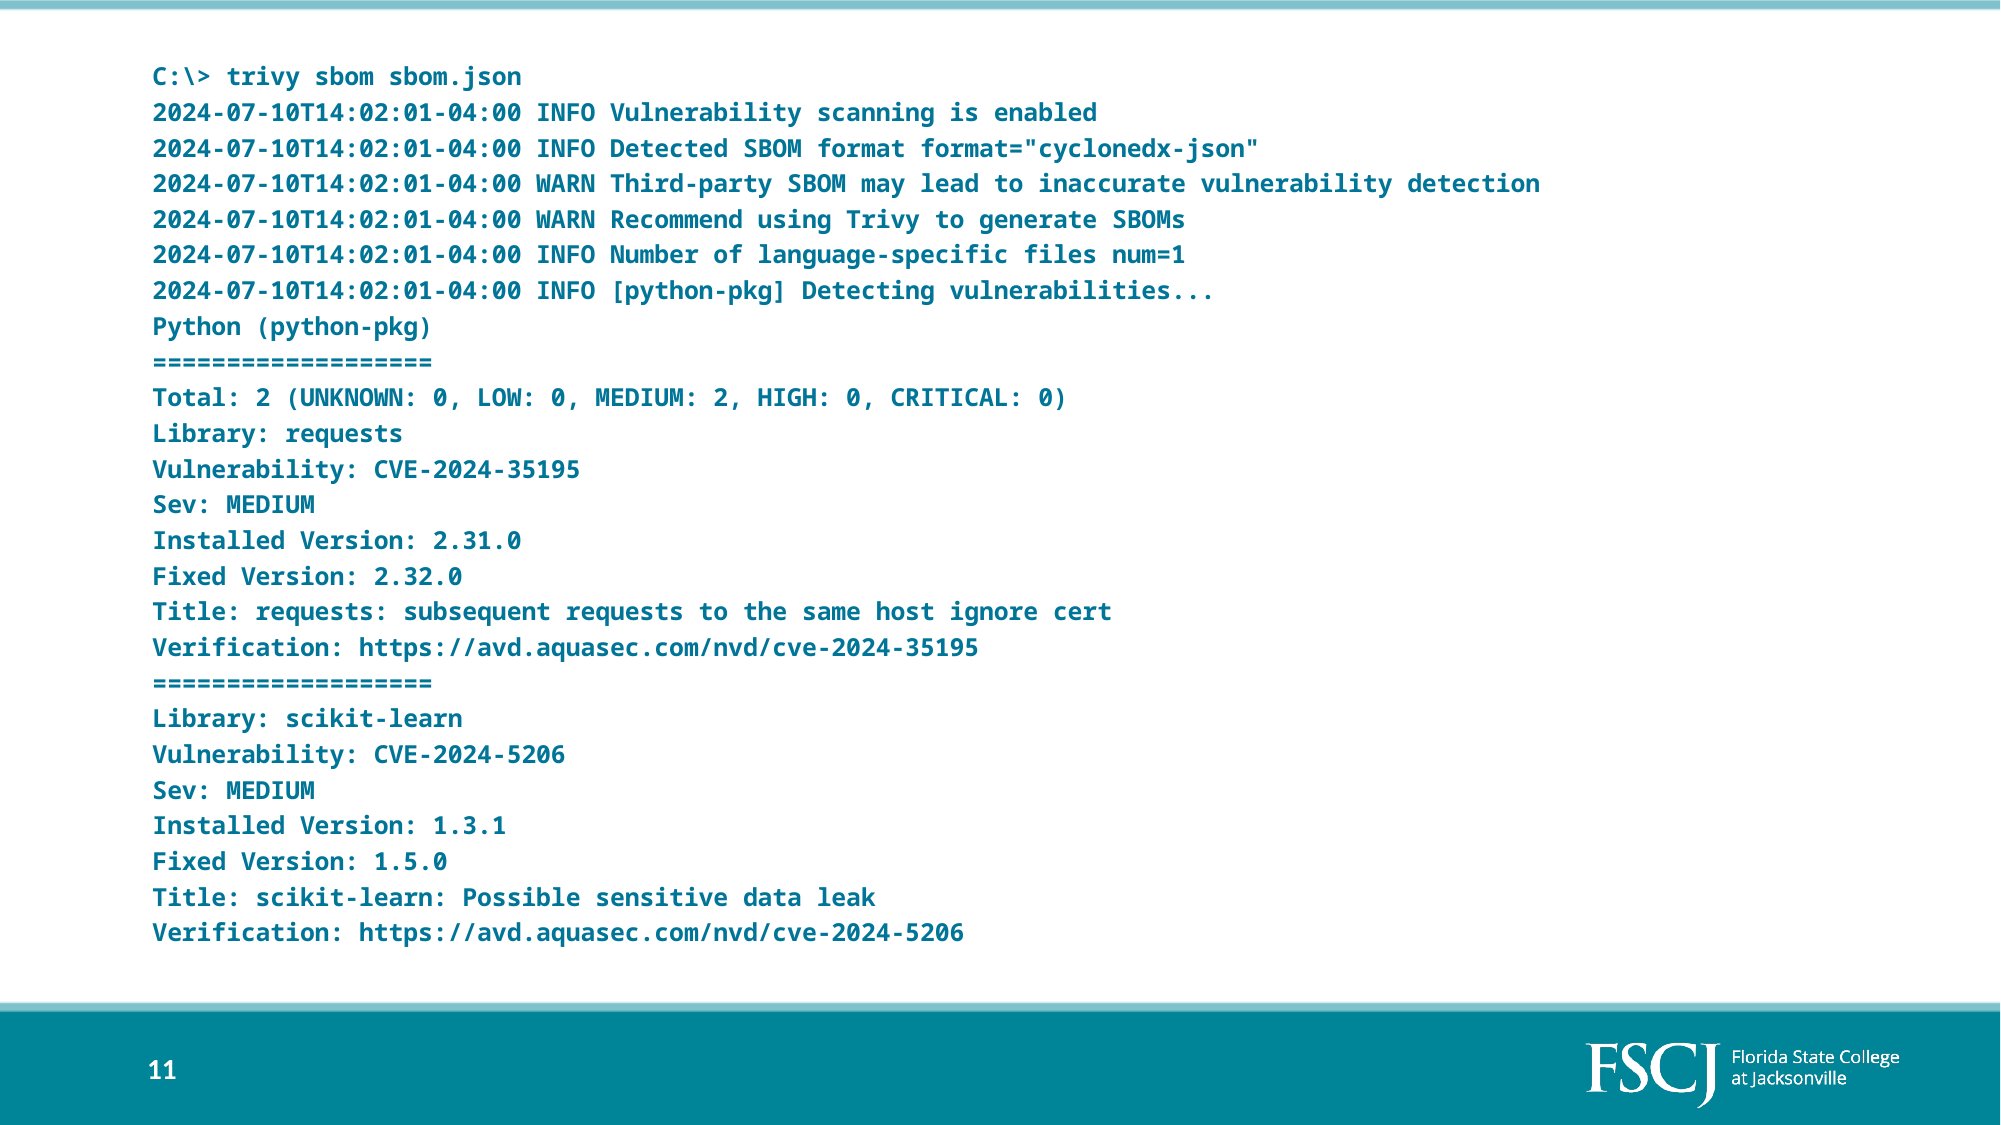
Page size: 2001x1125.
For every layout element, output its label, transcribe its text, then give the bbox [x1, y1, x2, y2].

picture [0, 0, 2001, 1125]
list C:\> trivy sbom sbom.json 2024-07-10T14:02:01-04:00 INFO Vulnerability scanning is enabled 2024-07-10T14:02:01-04:00 INFO Detected SBOM format format="cyclonedx-json" 2024-07-10T14:02:01-04:00 WARN Third-party SBOM may lead to inaccurate vulnerability detection 2024-07-10T14:02:01-04:00 WARN Recommend using Trivy to generate SBOMs 2024-07-10T14:02:01-04:00 INFO Number of language-specific files num=1 2024-07-10T14:02:01-04:00 INFO [python-pkg] Detecting vulnerabilities... Python (python-pkg) =================== Total: 2 (UNKNOWN: 0, LOW: 0, MEDIUM: 2, HIGH: 0, CRITICAL: 0) Library: requests Vulnerability: CVE-2024-35195 Sev: MEDIUM Installed Version: 2.31.0 Fixed Version: 2.32.0 Title: requests: subsequent requests to the same host ignore cert Verification: https://avd.aquasec.com/nvd/cve-2024-35195 =================== Library: scikit-learn Vulnerability: CVE-2024-5206 Sev: MEDIUM Installed Version: 1.3.1 Fixed Version: 1.5.0 Title: scikit-learn: Possible sensitive data leak Verification: https://avd.aquasec.com/nvd/cve-2024-5206 [137, 47, 1953, 960]
